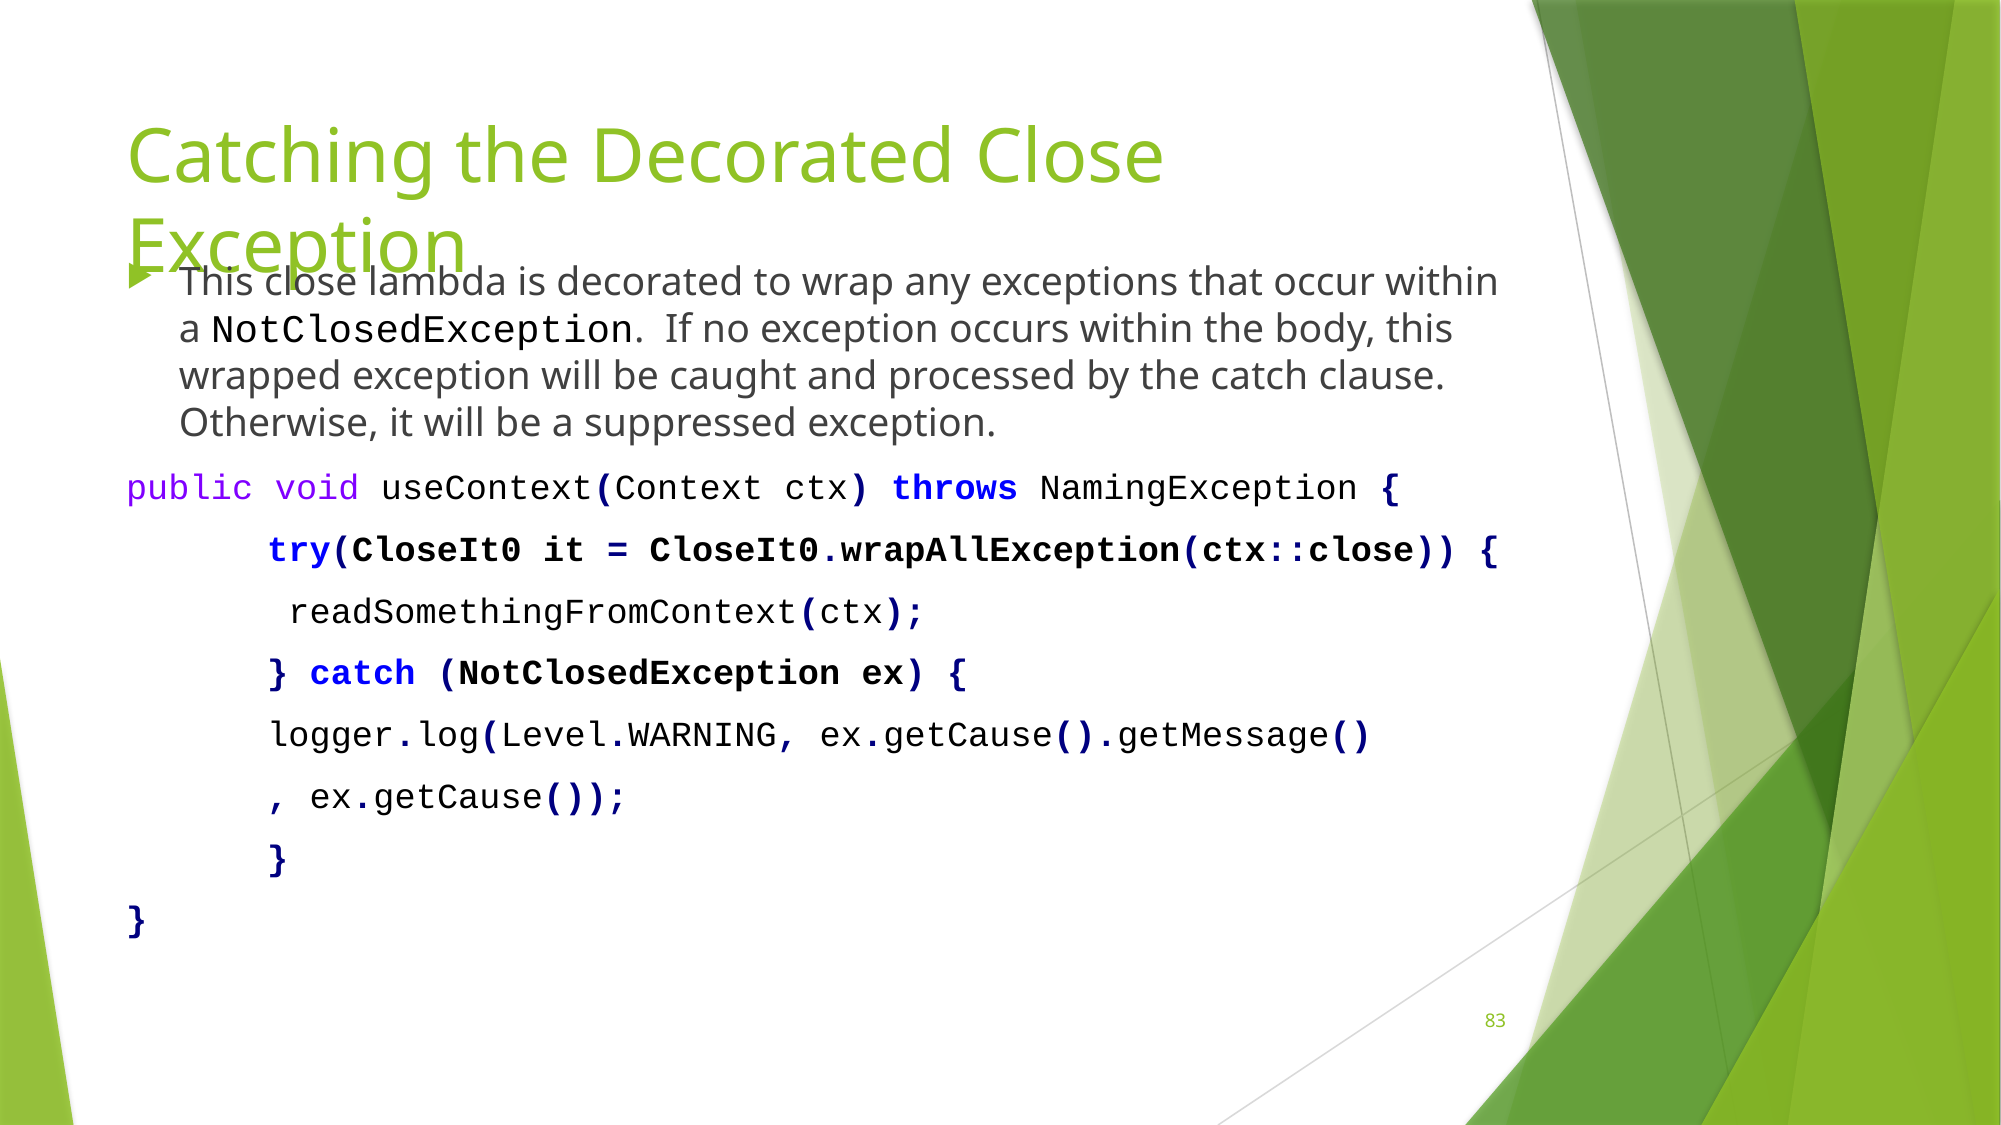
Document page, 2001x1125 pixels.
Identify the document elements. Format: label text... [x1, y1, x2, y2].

title Catching the Decorated Close Exception [111, 99, 1522, 249]
list This close lambda is decorated to wrap any exceptions that occur within a NotClosedException. If no exception occurs within the body, this wrapped exception will be caught and processed by the catch clause. Otherwise, it will be a suppressed exception. public void useContext(Context ctx) throws NamingException { try(CloseIt0 it = CloseIt0.wrapAllException(ctx::close)) { readSomethingFromContext(ctx); } catch (NotClosedException ex) { logger.log(Level.WARNING, ex.getCause().getMessage() , ex.getCause()); } } [111, 249, 1522, 991]
slide_number 83 [1409, 991, 1522, 1051]
